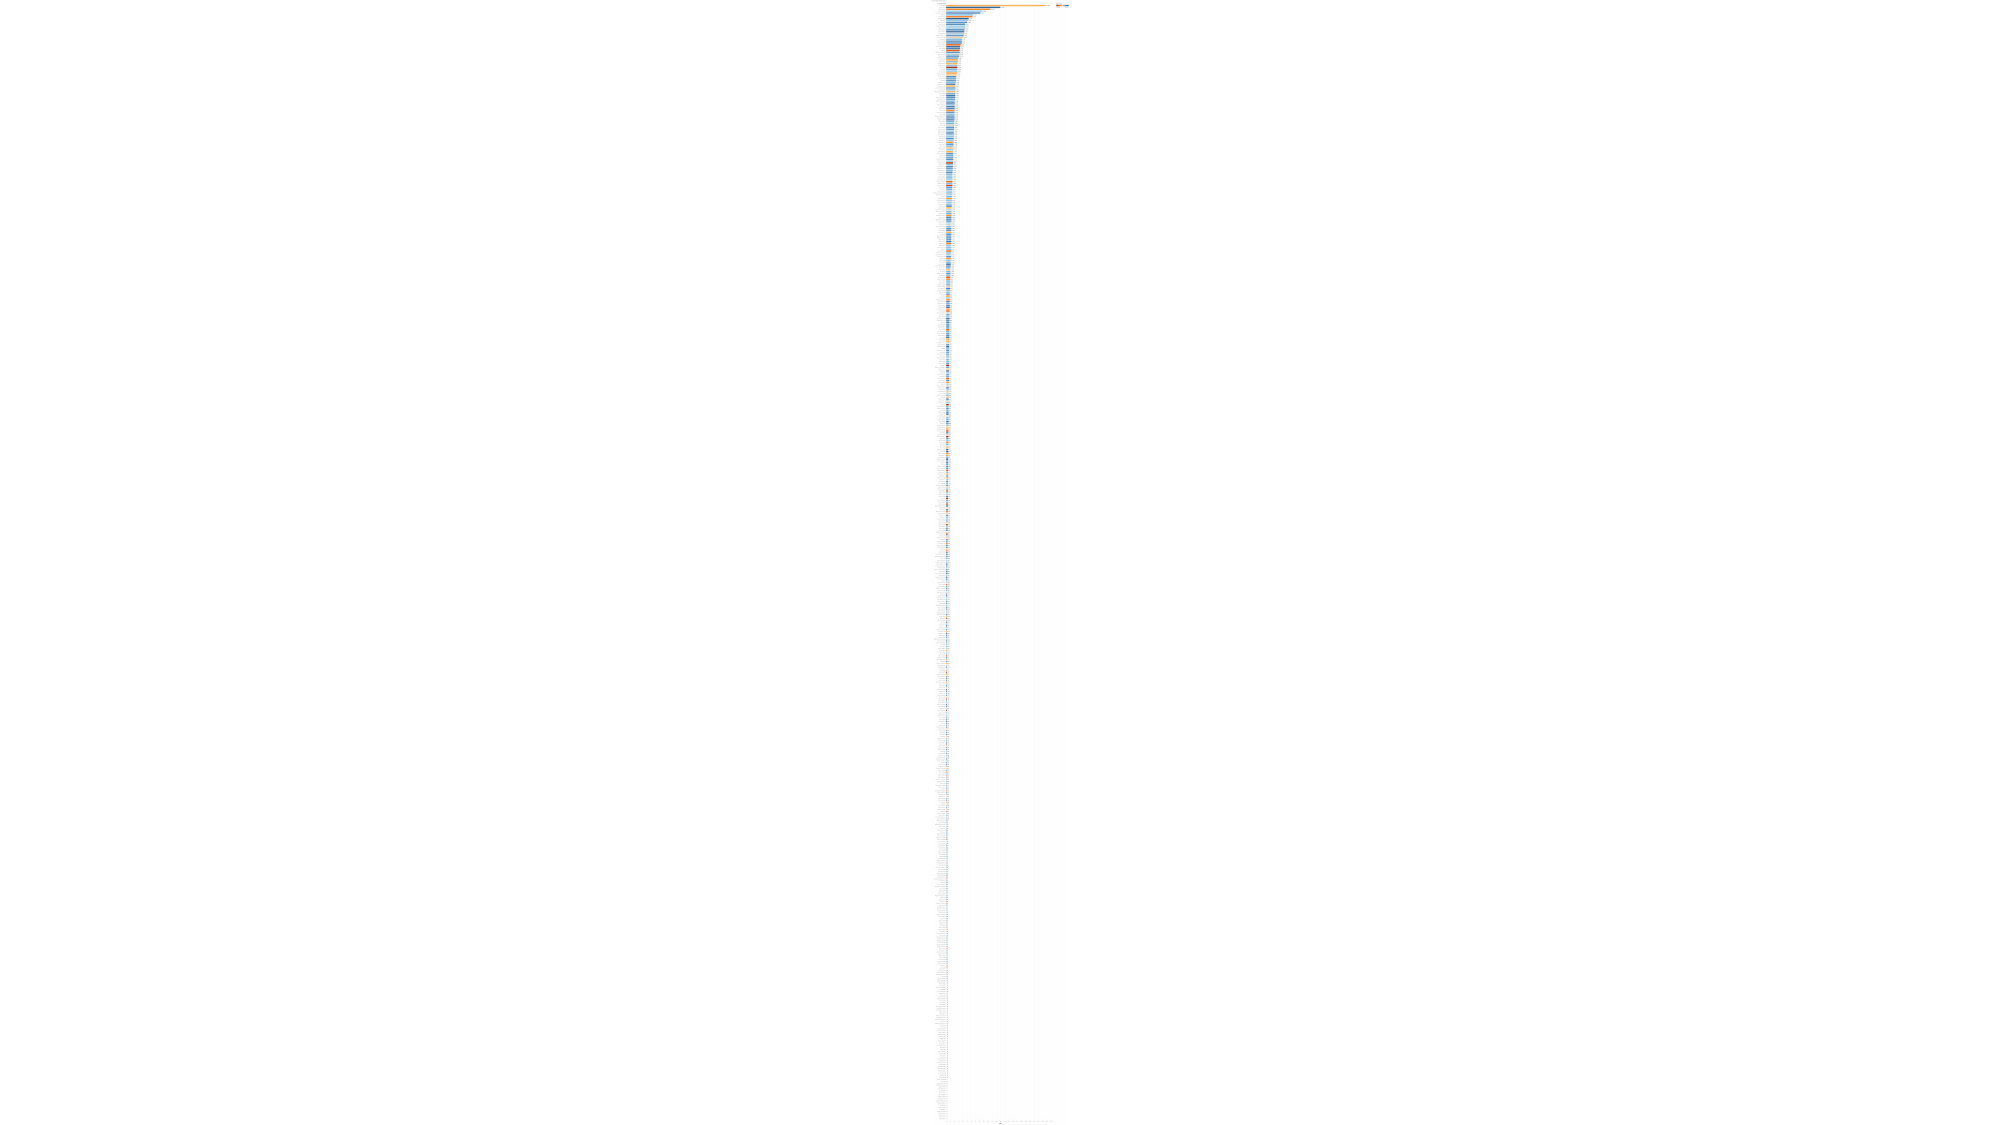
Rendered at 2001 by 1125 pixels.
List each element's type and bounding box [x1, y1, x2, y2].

picture [931, 0, 1069, 1125]
